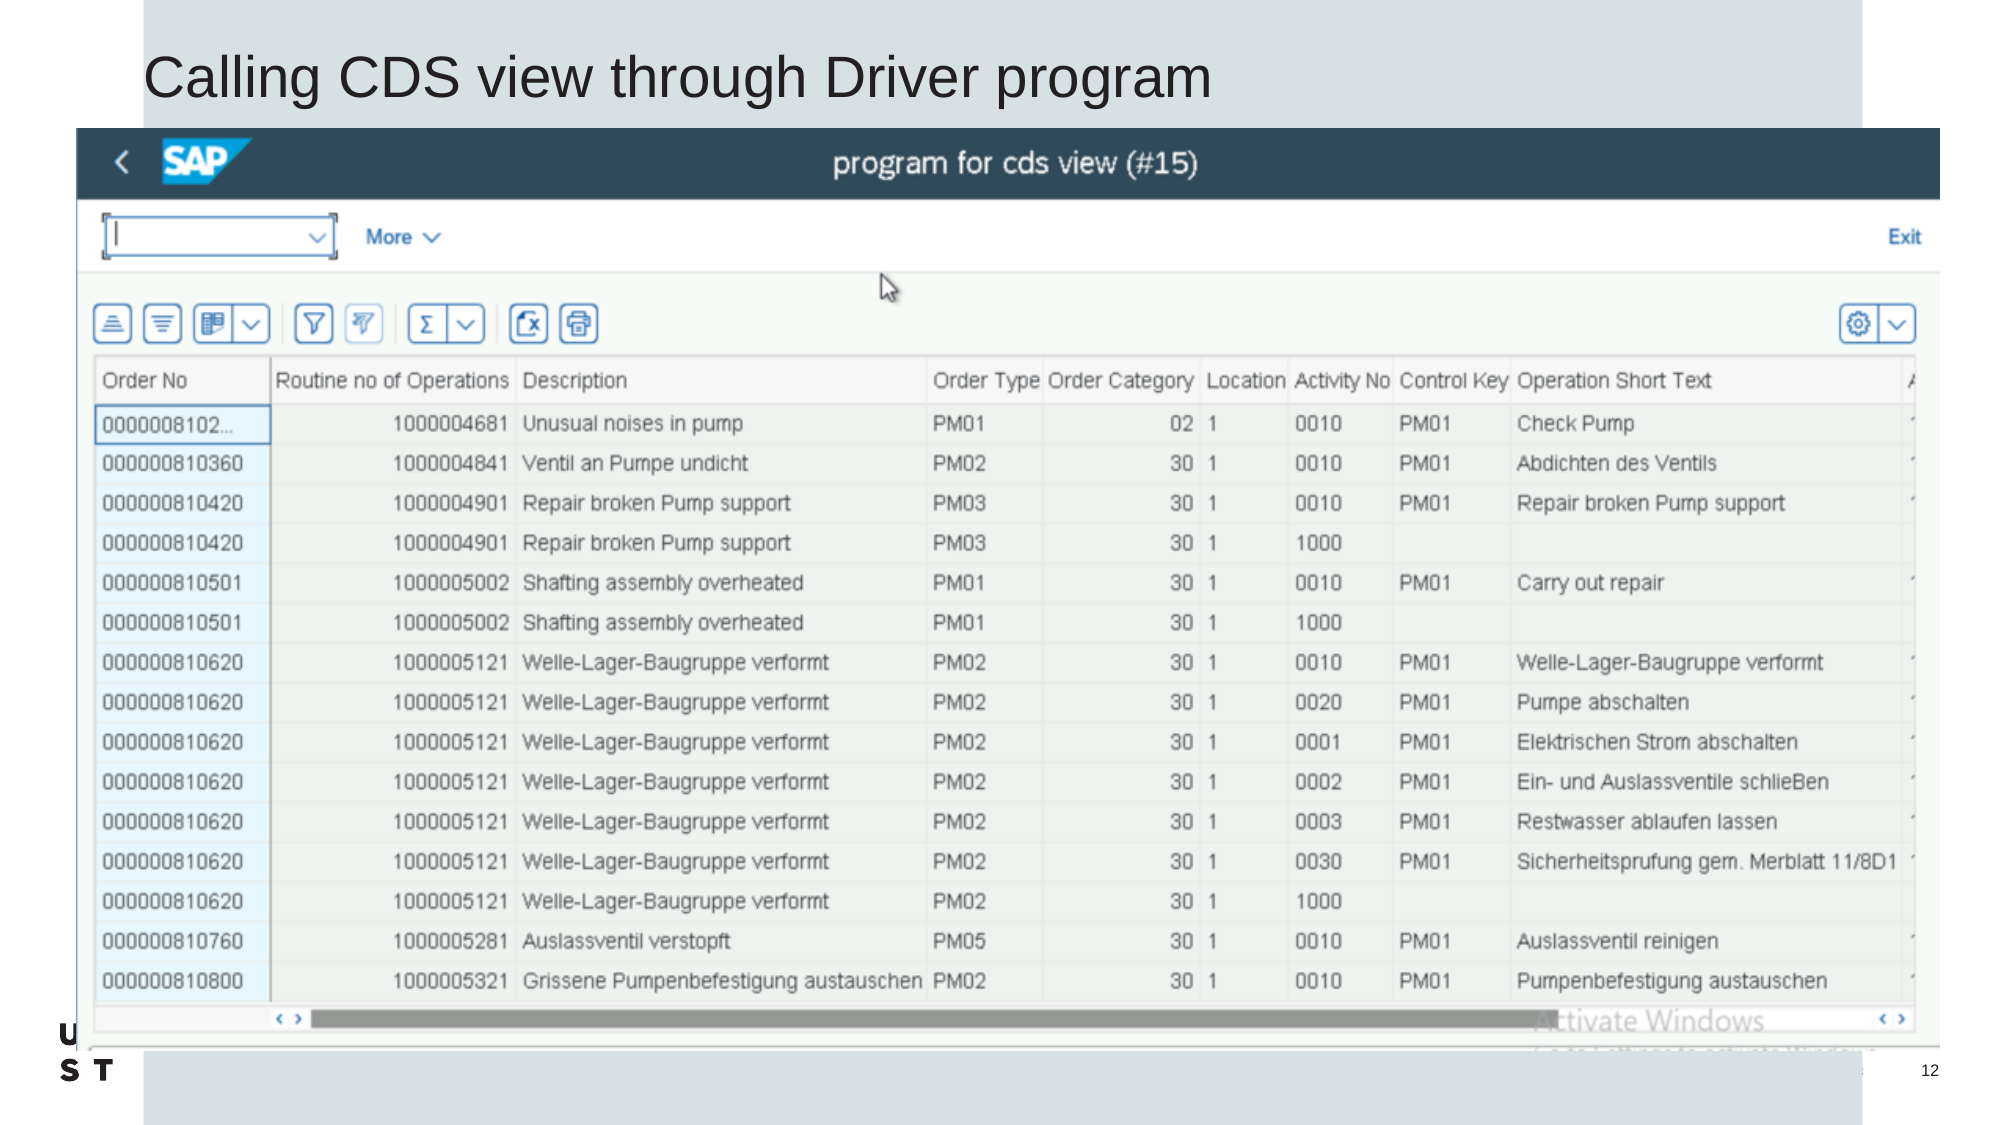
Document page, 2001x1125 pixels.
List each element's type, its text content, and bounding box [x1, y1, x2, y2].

text_box [143, 0, 1863, 127]
text_box [143, 1051, 1863, 1125]
slide_number 12 [1886, 1051, 1940, 1081]
picture [75, 127, 1940, 1051]
text_box Calling CDS view through Driver program [143, 38, 1280, 102]
